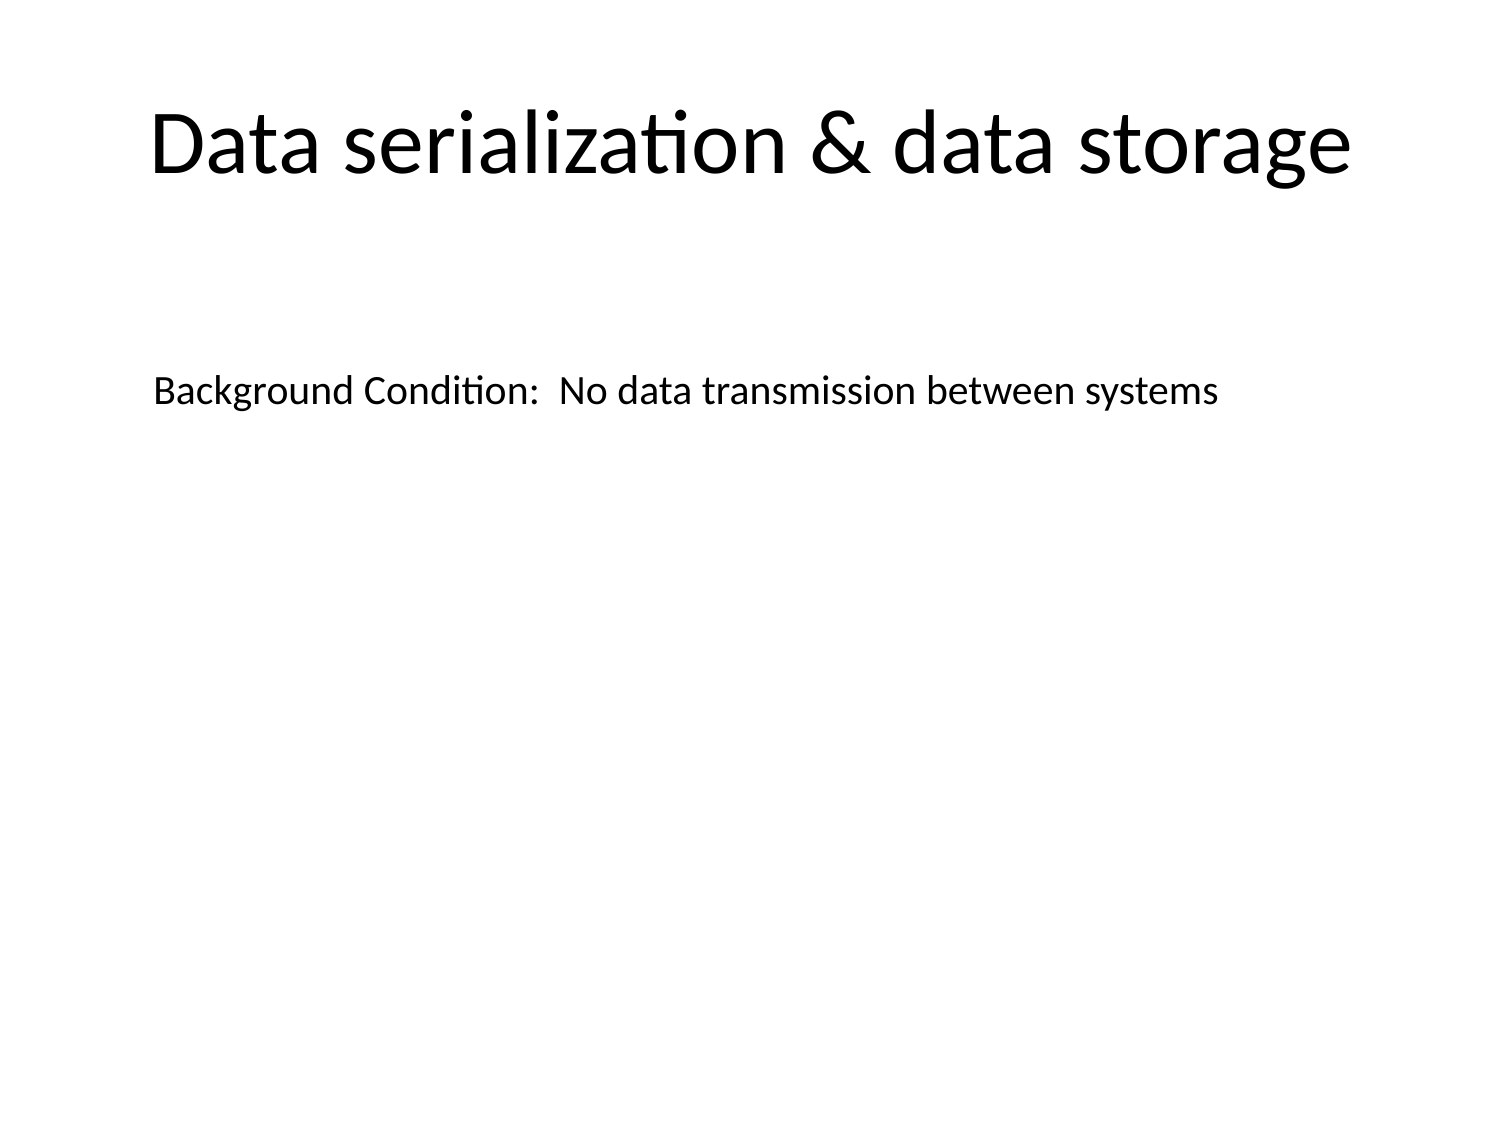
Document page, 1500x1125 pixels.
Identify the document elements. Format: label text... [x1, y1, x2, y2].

title Data serialization & data storage [76, 42, 1427, 231]
text_box Background Condition: No data transmission between systems [138, 355, 1500, 420]
